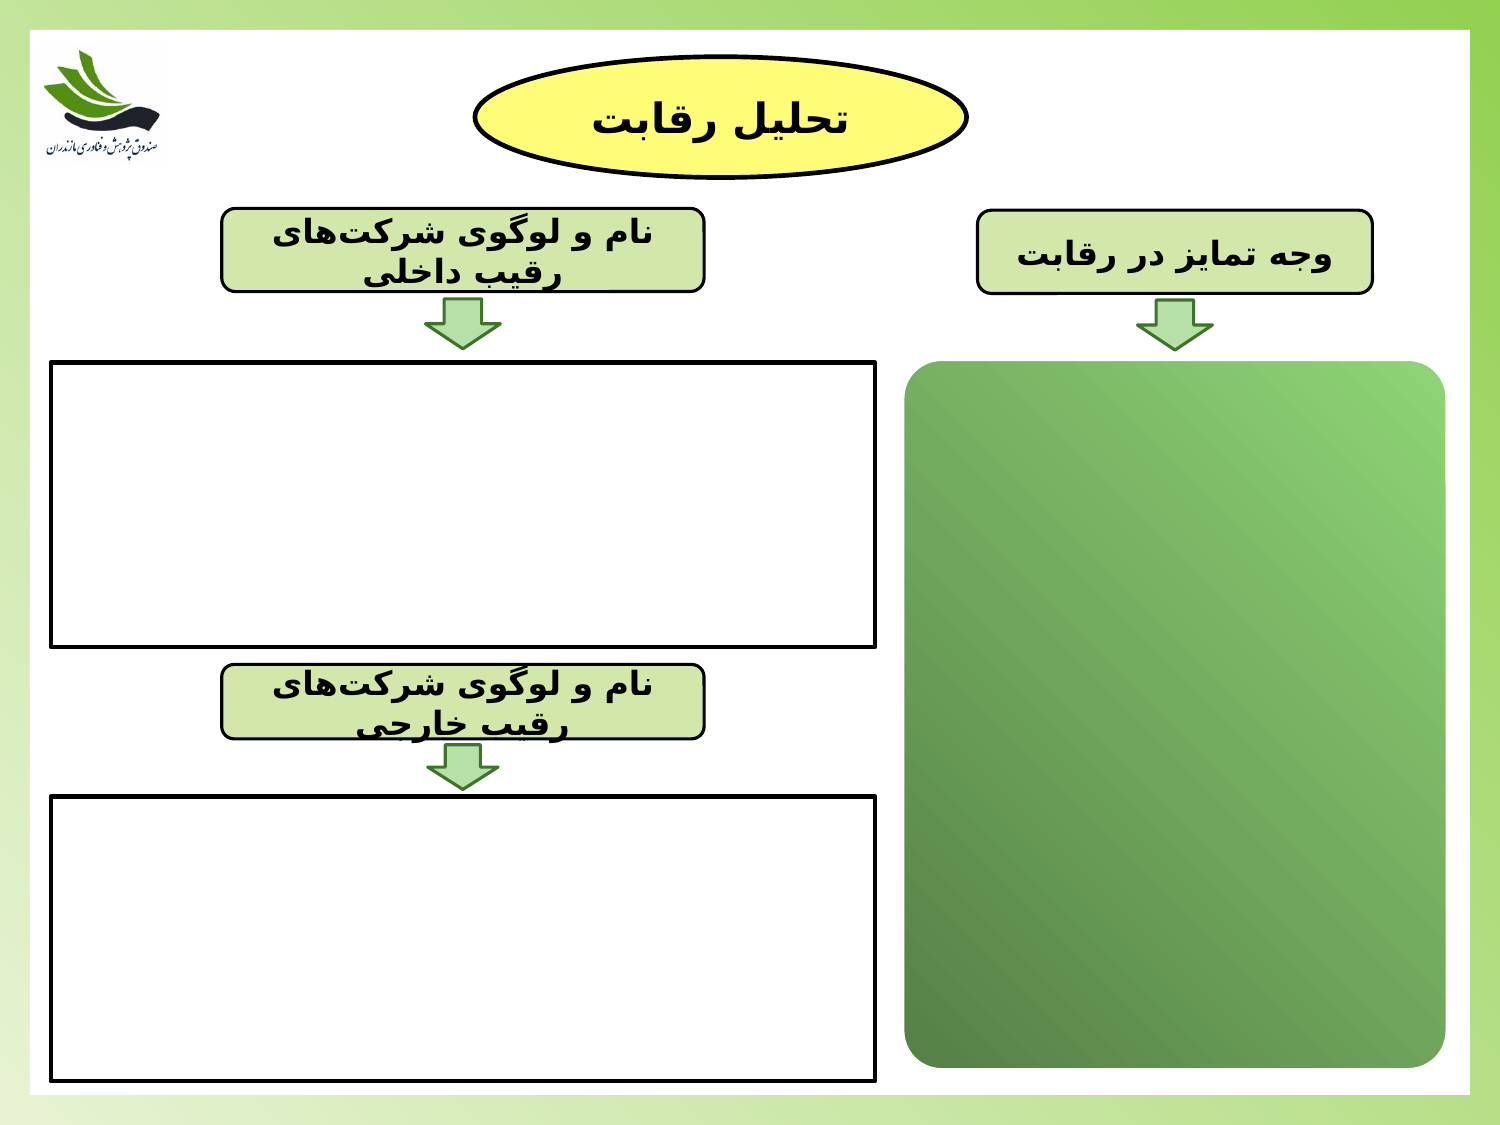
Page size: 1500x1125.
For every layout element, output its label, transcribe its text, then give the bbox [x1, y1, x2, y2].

text_box تحلیل رقابت [473, 55, 969, 180]
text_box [221, 664, 705, 790]
text_box [49, 795, 876, 1083]
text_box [221, 208, 705, 350]
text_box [977, 209, 1373, 351]
text_box [895, 352, 1455, 1077]
picture [38, 44, 167, 163]
text_box [49, 361, 876, 649]
